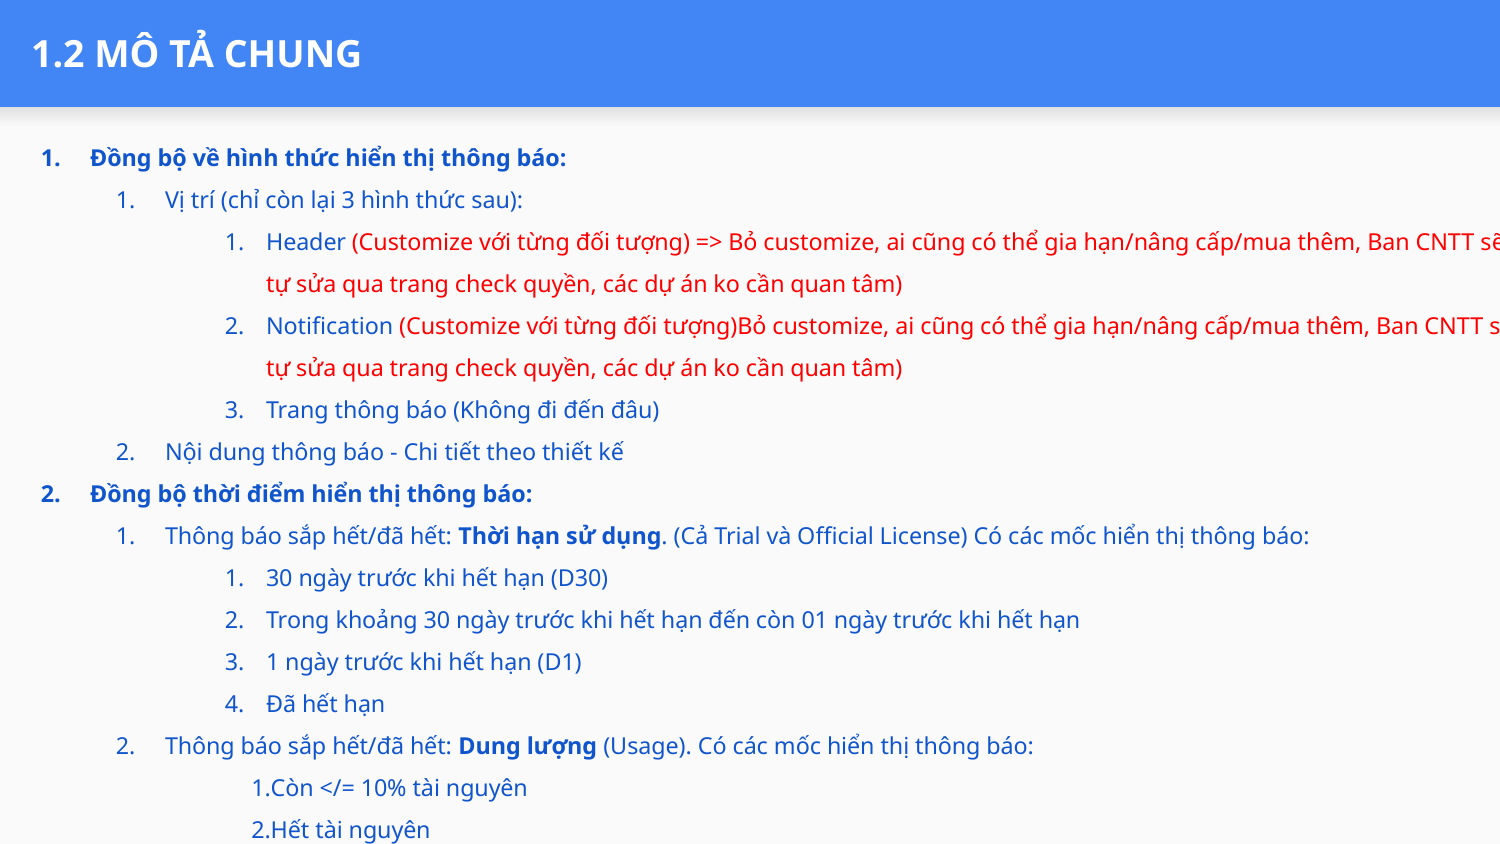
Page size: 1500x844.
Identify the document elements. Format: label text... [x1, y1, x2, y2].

title 1.2 MÔ TẢ CHUNG [16, 2, 1464, 102]
subtitle Đồng bộ về hình thức hiển thị thông báo: Vị trí (chỉ còn lại 3 hình thức sau): Header (Customize với từng đối tượng) => Bỏ customize, ai cũng có thể gia hạn/nâng cấp/mua thêm, Ban CNTT sẽ tự sửa qua trang check quyền, các dự án ko cần quan tâm) Notification (Customize với từng đối tượng)Bỏ customize, ai cũng có thể gia hạn/nâng cấp/mua thêm, Ban CNTT sẽ tự sửa qua trang check quyền, các dự án ko cần quan tâm) Trang thông báo (Không đi đến đâu) Nội dung thông báo - Chi tiết theo thiết kế Đồng bộ thời điểm hiển thị thông báo: Thông báo sắp hết/đã hết: Thời hạn sử dụng. (Cả Trial và Official License) Có các mốc hiển thị thông báo: 30 ngày trước khi hết hạn (D30) Trong khoảng 30 ngày trước khi hết hạn đến còn 01 ngày trước khi hết hạn 1 ngày trước khi hết hạn (D1) Đã hết hạn Thông báo sắp hết/đã hết: Dung lượng (Usage). Có các mốc hiển thị thông báo: Còn </= 10% tài nguyên Hết tài nguyên [0, 113, 1500, 844]
